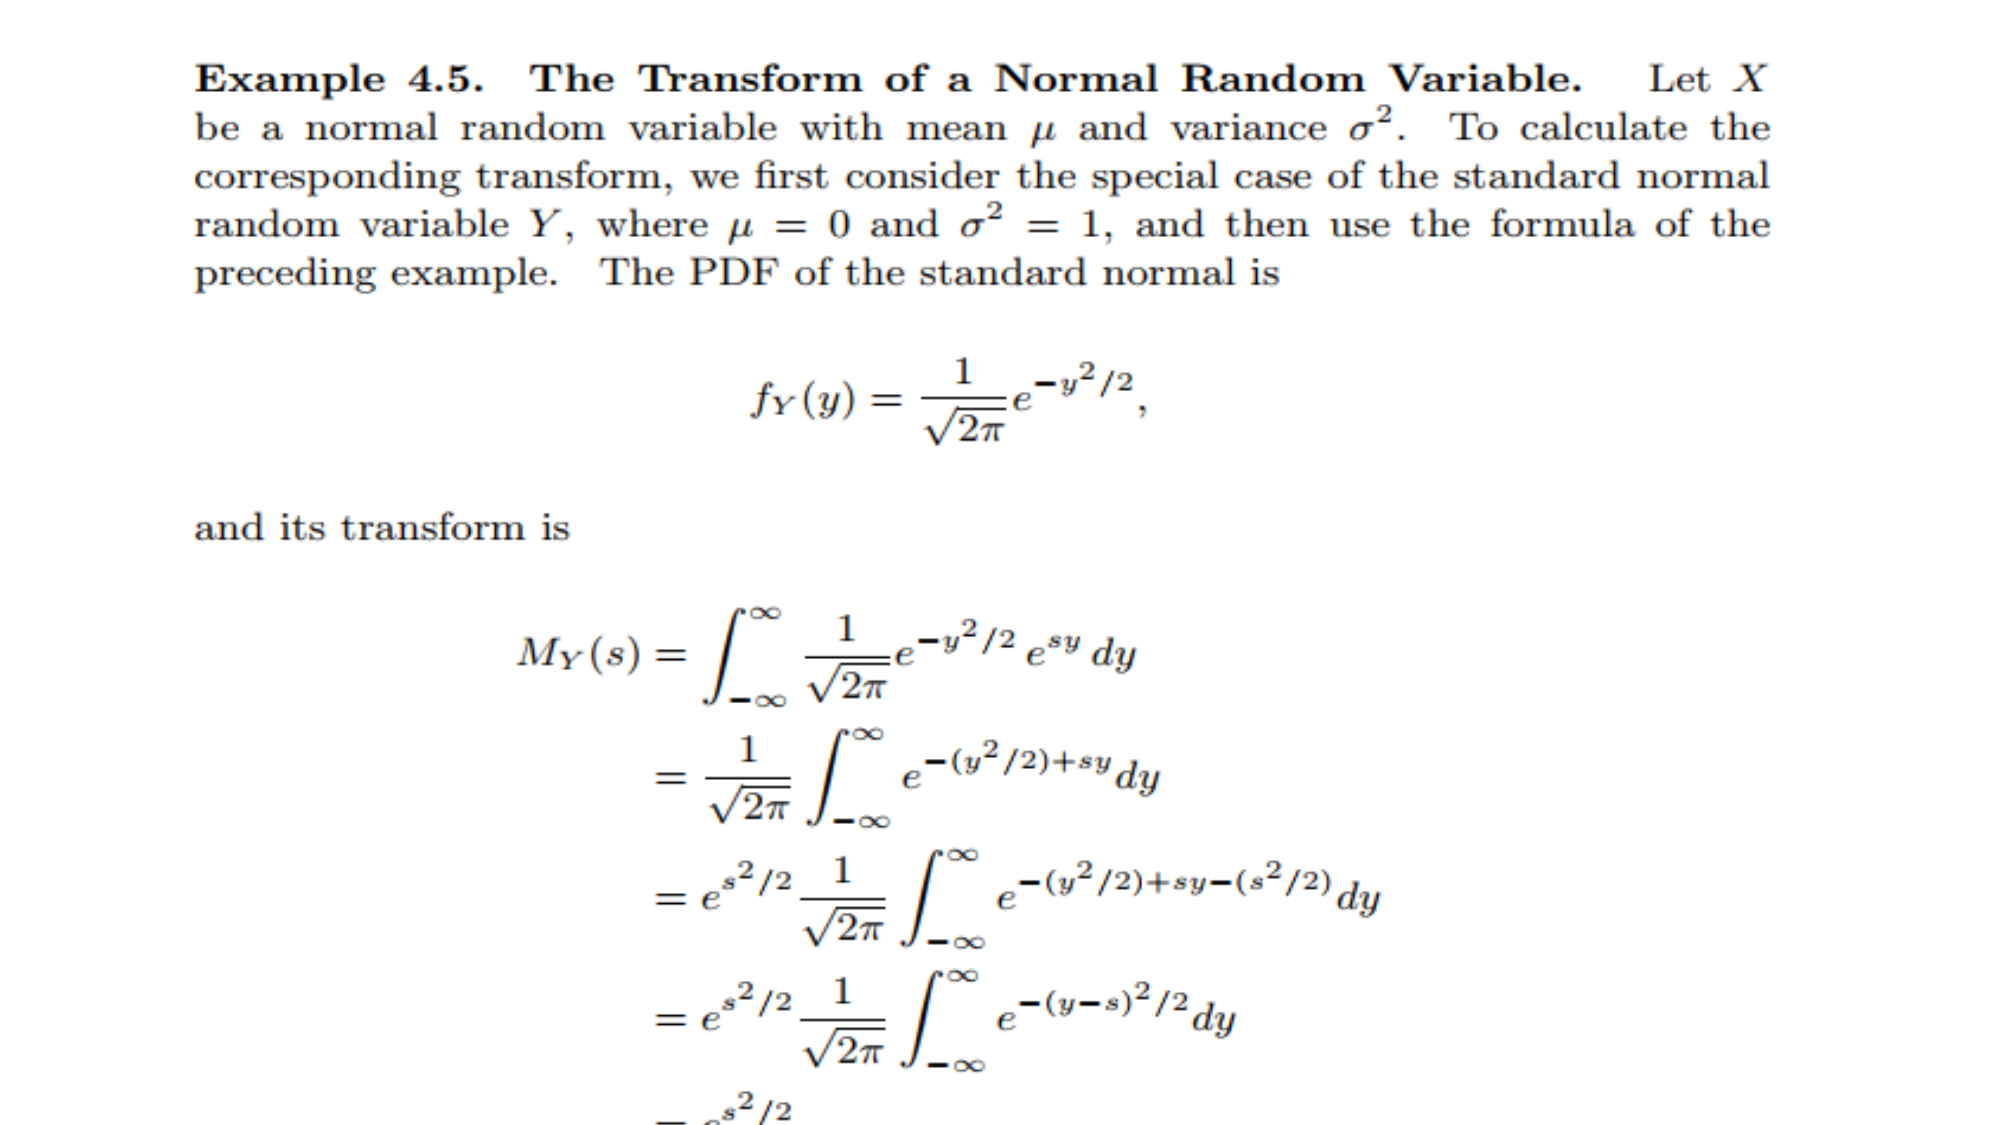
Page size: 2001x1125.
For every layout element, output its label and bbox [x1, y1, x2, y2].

picture [137, 59, 1863, 1125]
